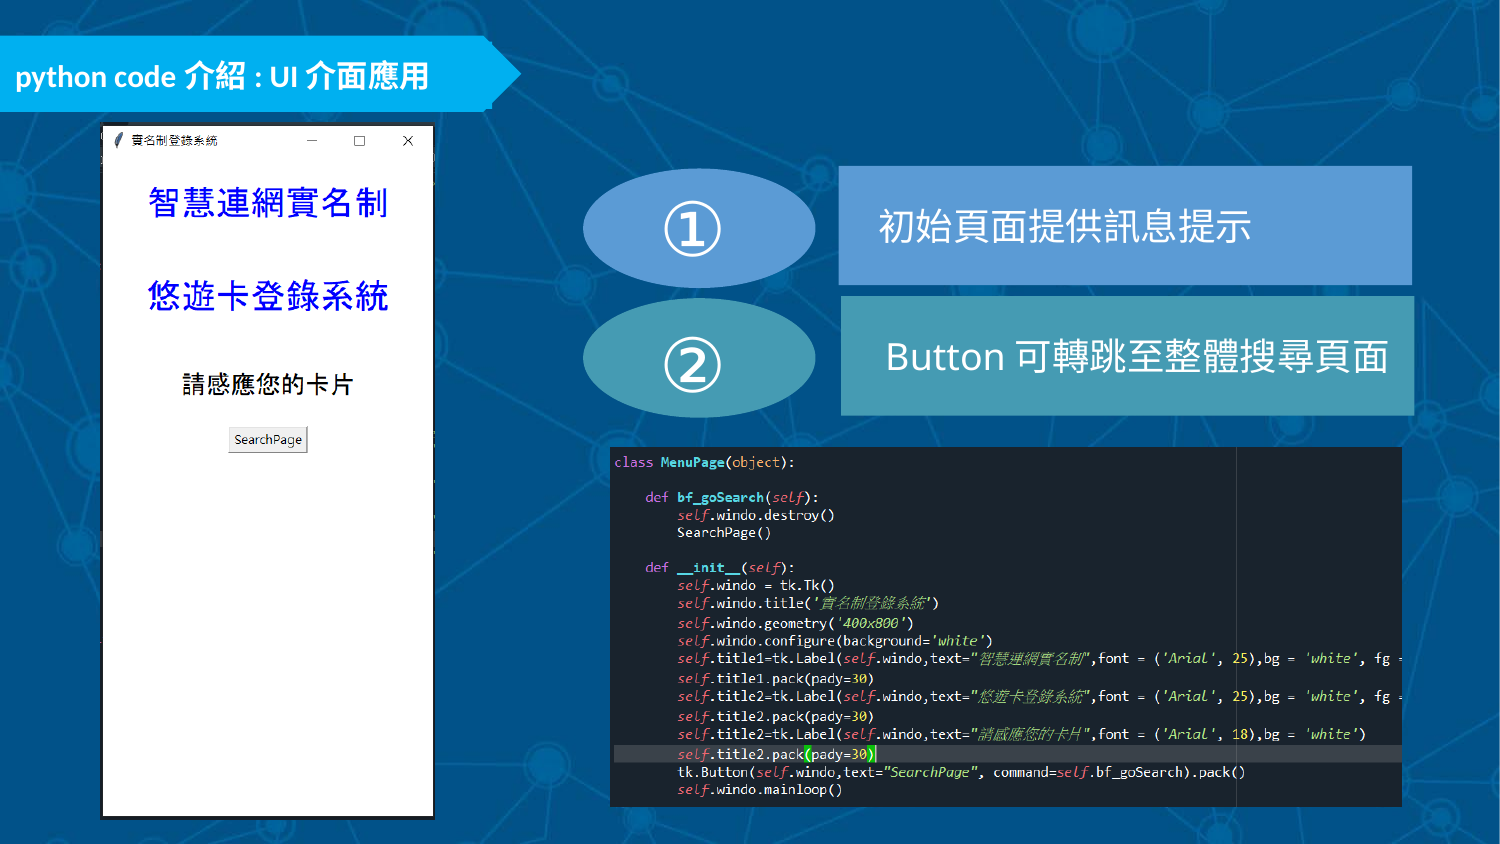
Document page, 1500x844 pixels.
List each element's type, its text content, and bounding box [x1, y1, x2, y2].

picture [0, 0, 1500, 844]
text_box python code介紹: UI介面應用 [0, 41, 493, 109]
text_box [838, 165, 1413, 286]
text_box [840, 295, 1415, 416]
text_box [582, 168, 816, 289]
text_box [582, 297, 816, 418]
